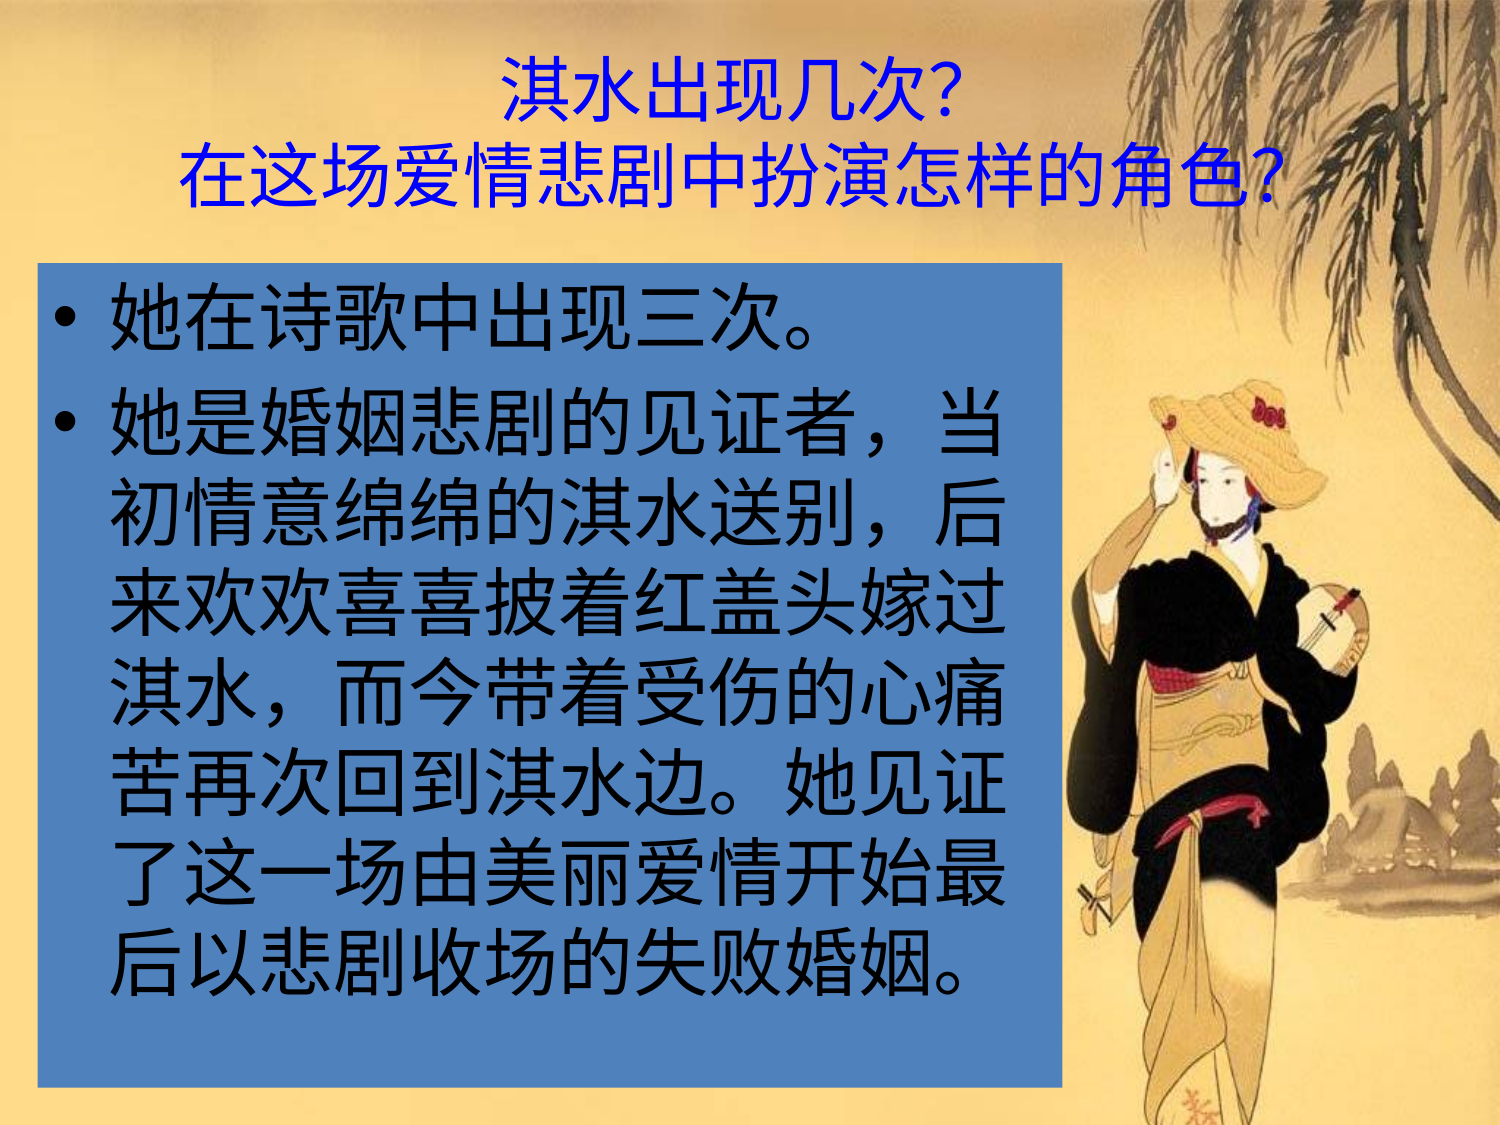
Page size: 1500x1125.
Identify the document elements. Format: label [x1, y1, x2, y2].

list [0, 0, 1500, 1125]
